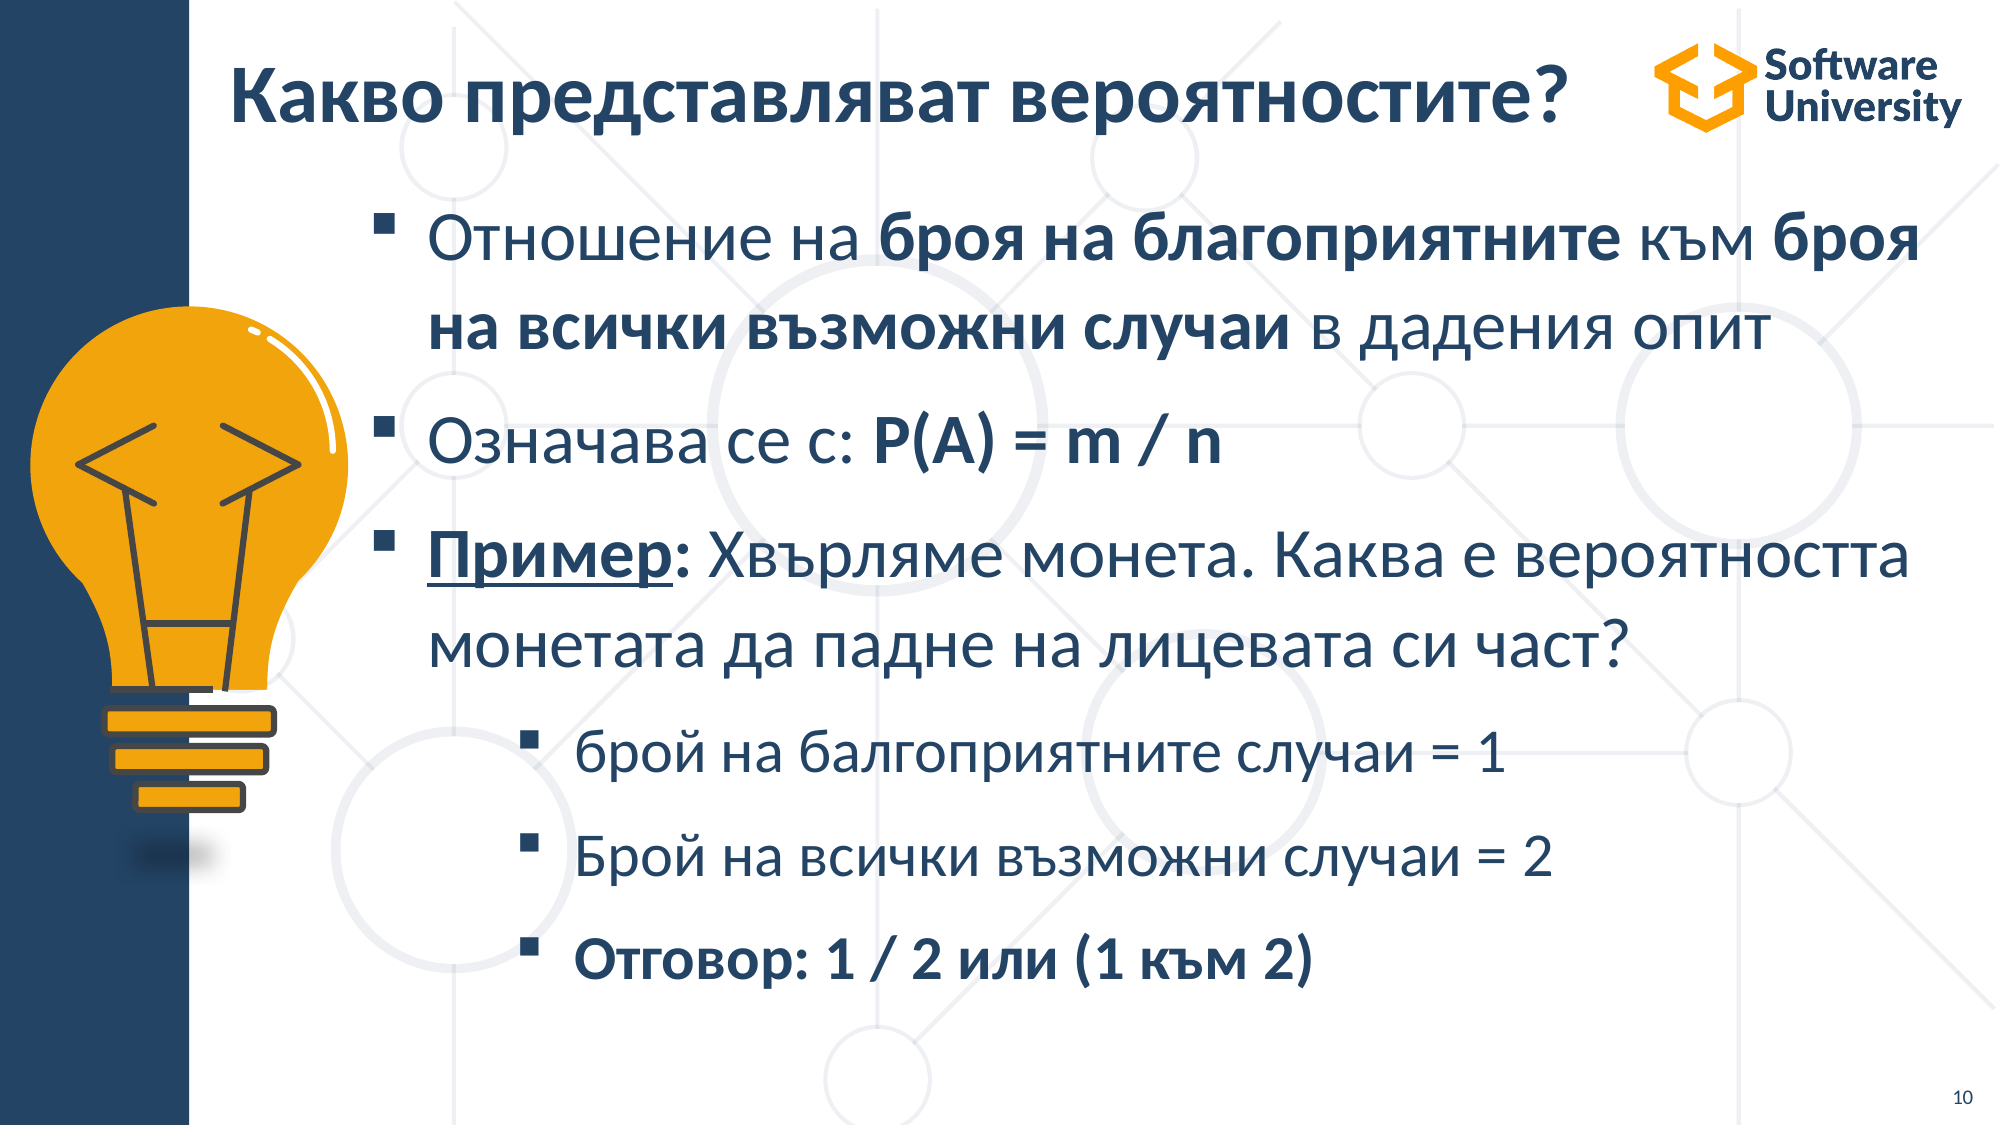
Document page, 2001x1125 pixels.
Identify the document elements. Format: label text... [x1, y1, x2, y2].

slide_number 10 [1927, 1090, 1989, 1117]
title Какво представляват вероятностите? [212, 16, 1628, 162]
picture [1641, 31, 1973, 145]
list Отношение на броя на благоприятните към броя на всички възможни случаи в дадения опит Означава се с: Р(А) = m / n Пример: Хвърляме монета. Каква е вероятността монетата да падне на лицевата си част? брой на балгоприятните случаи = 1 Брой на всички възможни случаи = 2 Отговор: 1 / 2 или (1 към 2) [350, 179, 2000, 1090]
